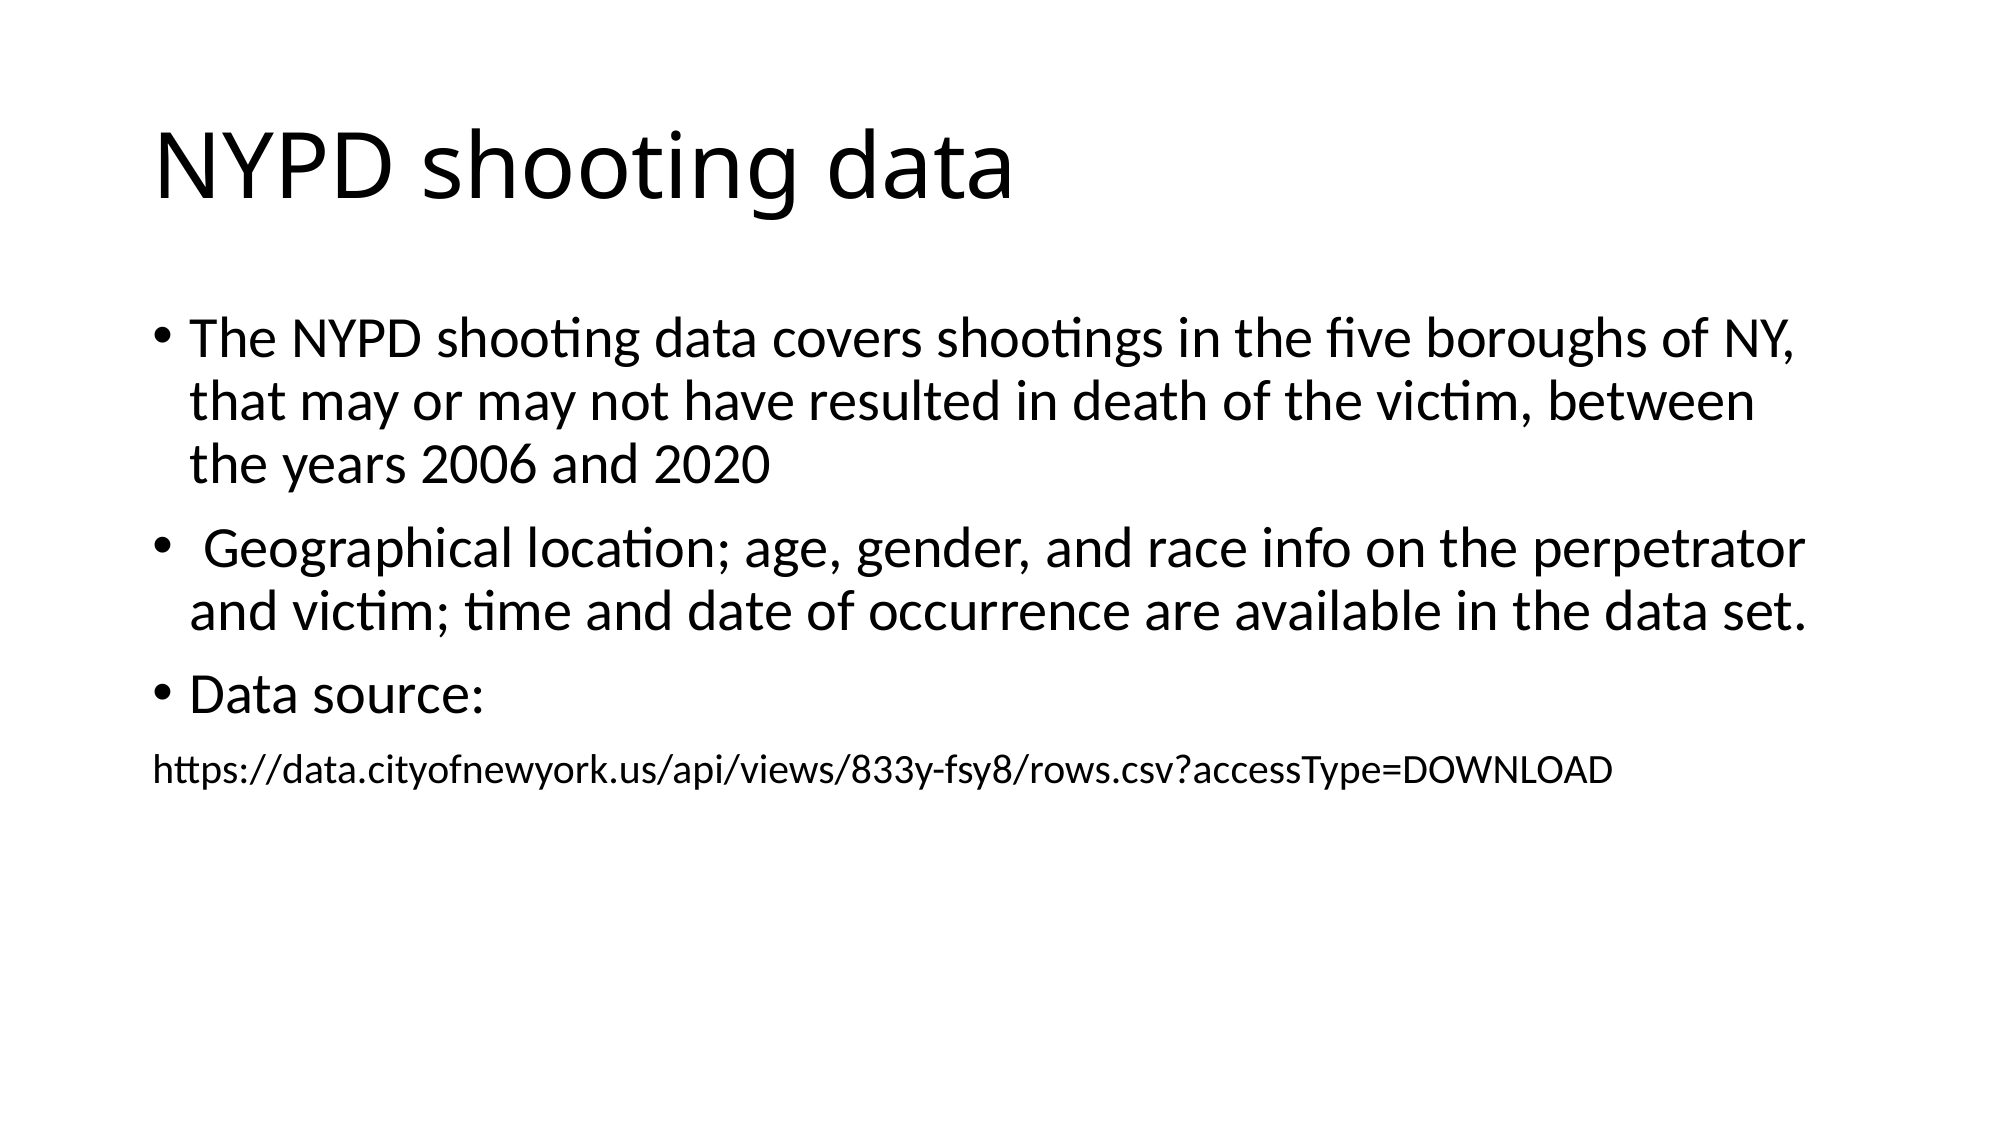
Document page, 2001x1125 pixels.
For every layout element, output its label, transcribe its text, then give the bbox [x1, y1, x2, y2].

title NYPD shooting data [137, 59, 1863, 278]
list The NYPD shooting data covers shootings in the five boroughs of NY, that may or may not have resulted in death of the victim, between the years 2006 and 2020 Geographical location; age, gender, and race info on the perpetrator and victim; time and date of occurrence are available in the data set. Data source: https://data.cityofnewyork.us/api/views/833y-fsy8/rows.csv?accessType=DOWNLOAD [137, 299, 1863, 1014]
